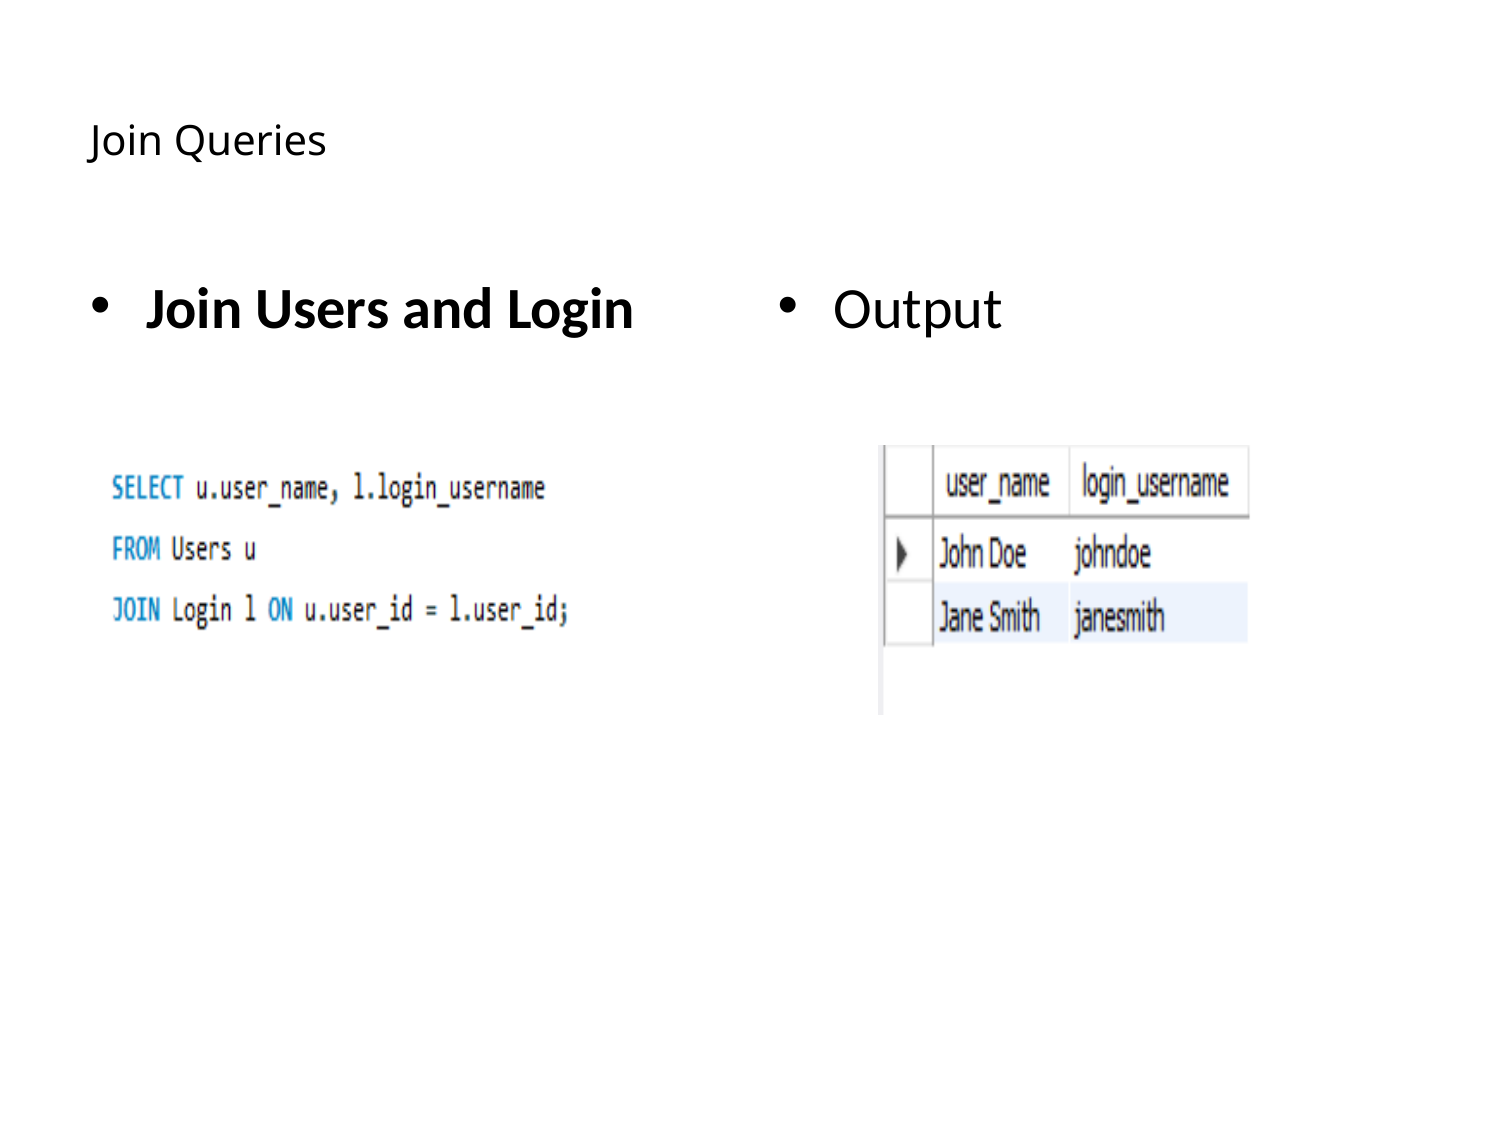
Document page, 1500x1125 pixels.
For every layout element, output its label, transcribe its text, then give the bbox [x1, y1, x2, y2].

title Join Queries [75, 45, 1425, 233]
list Join Users and Login [75, 262, 738, 1005]
picture [105, 456, 620, 669]
picture [878, 445, 1290, 716]
list Output [762, 262, 1425, 1005]
